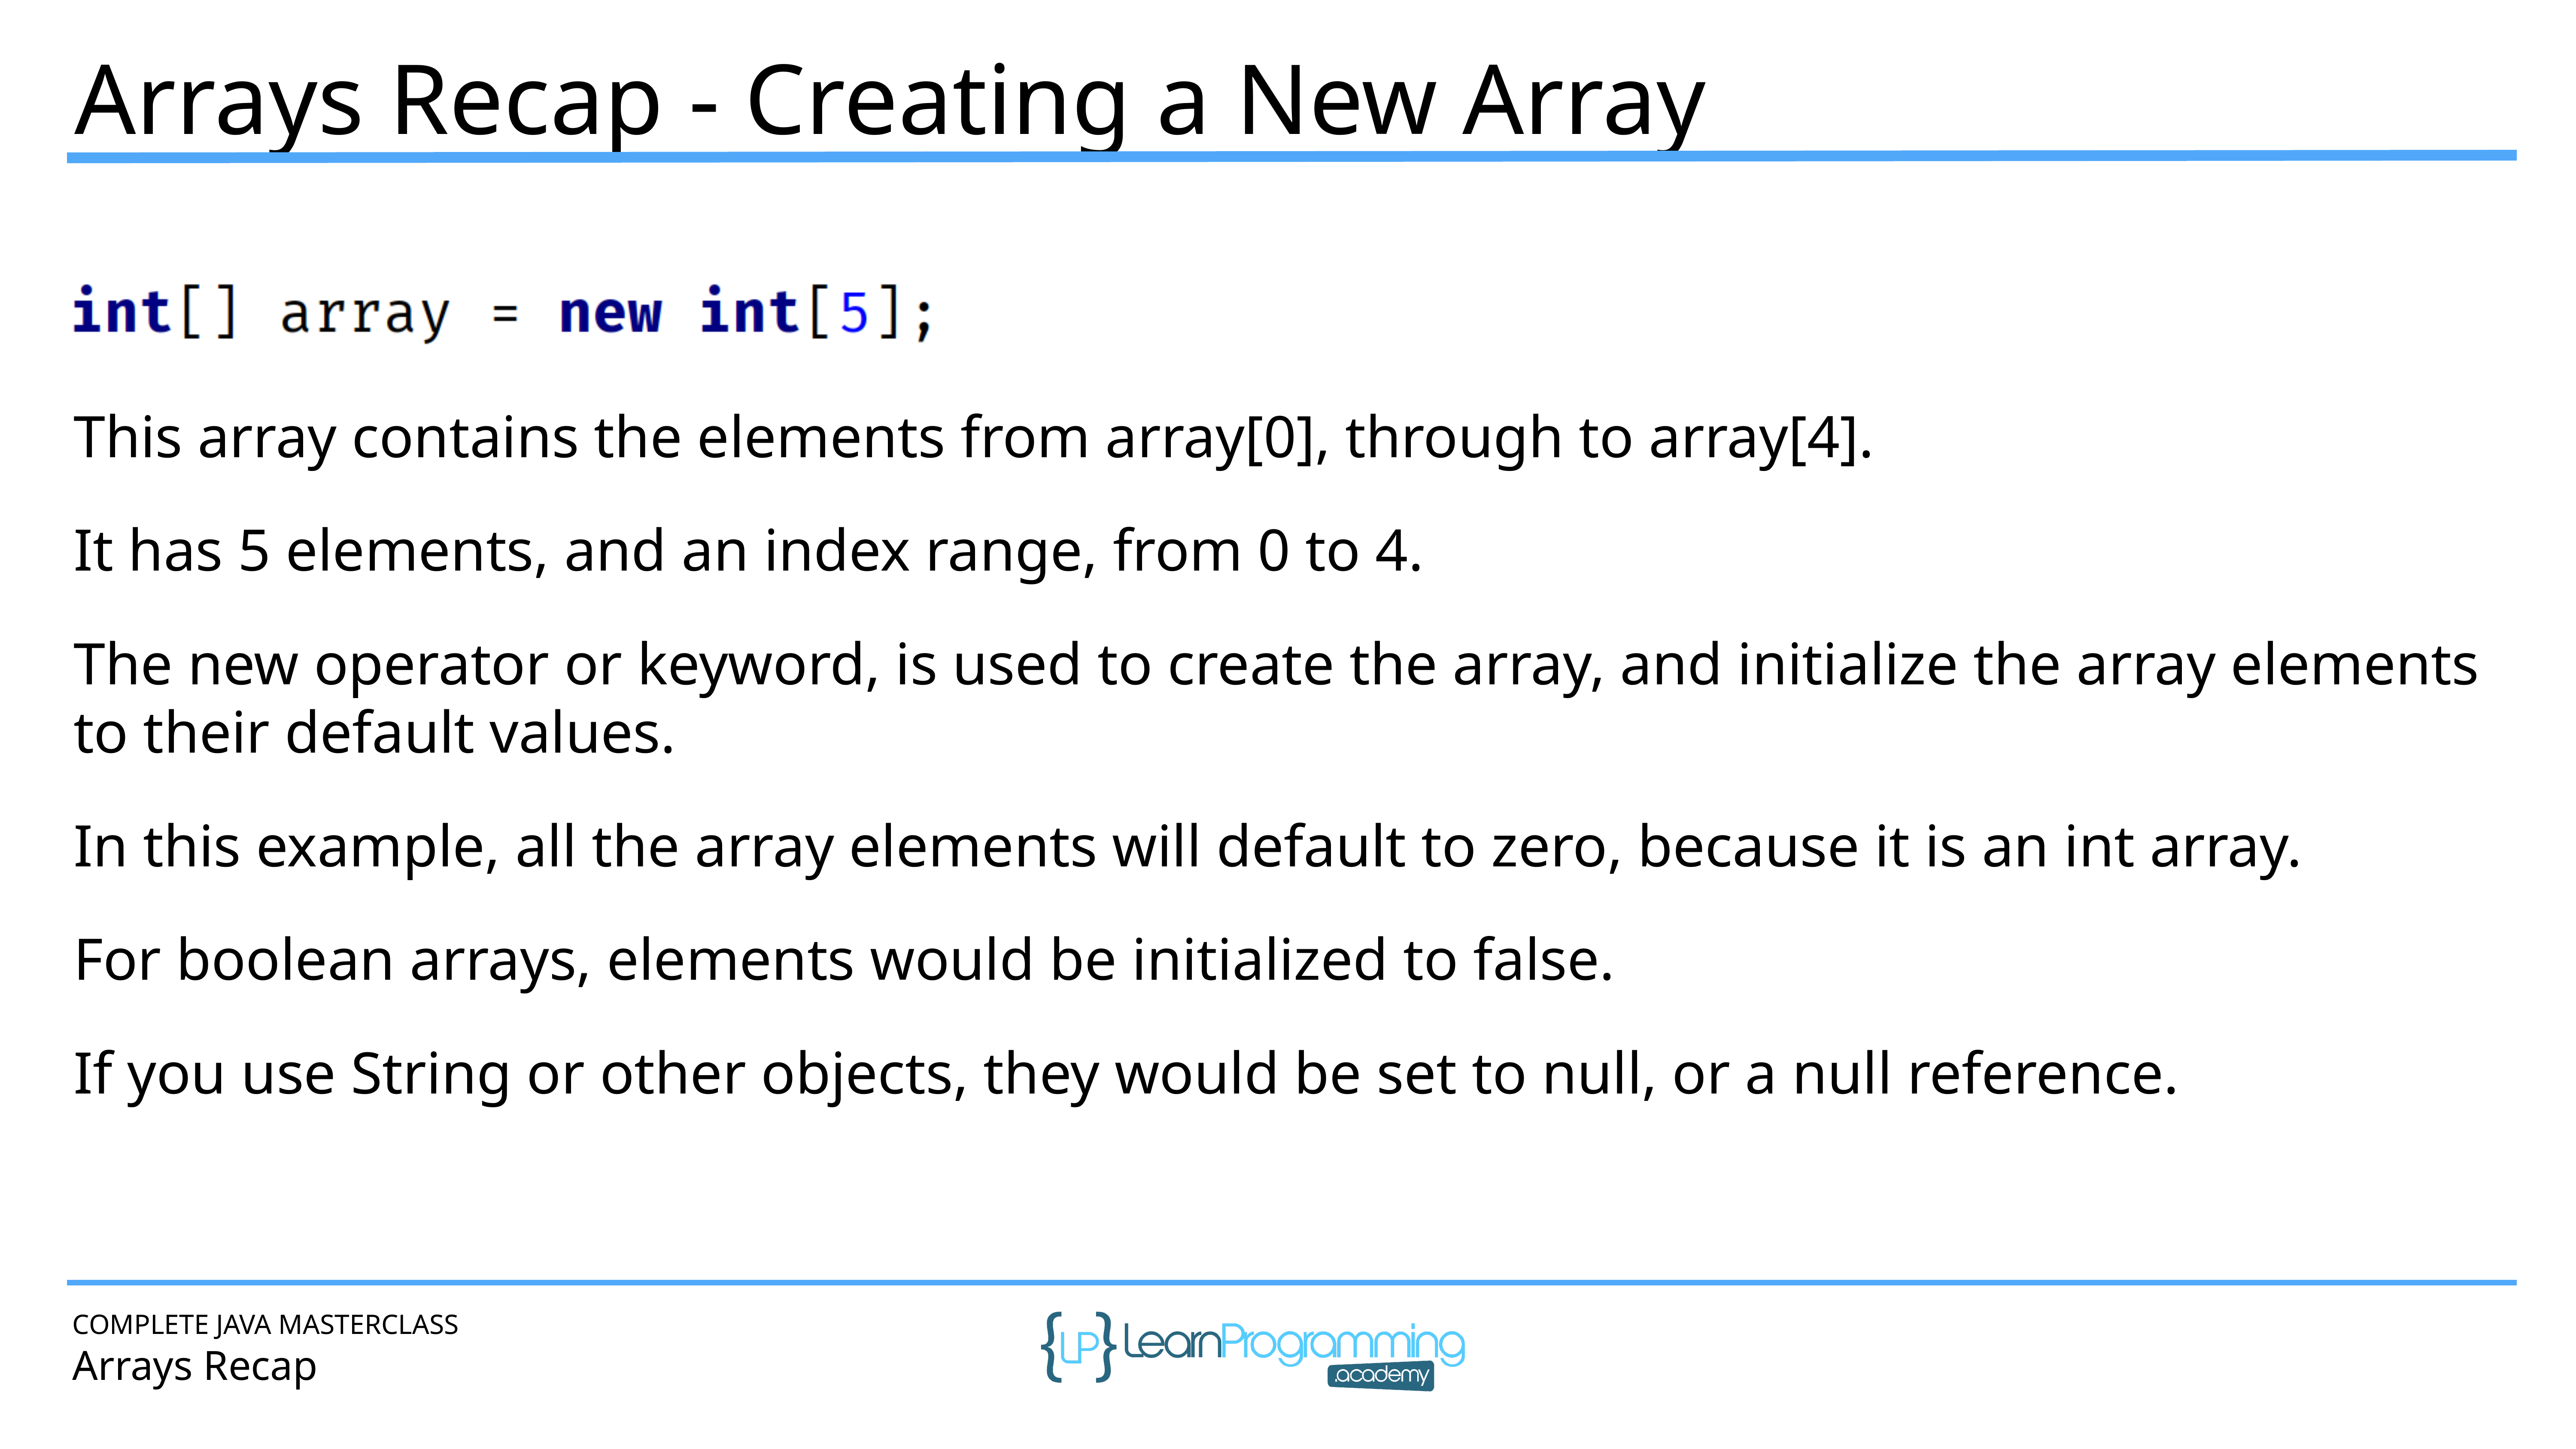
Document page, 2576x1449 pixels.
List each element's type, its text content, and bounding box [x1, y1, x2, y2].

text_box COMPLETE JAVA MASTERCLASS Arrays Recap [67, 1302, 1030, 1394]
picture [67, 279, 941, 352]
text_box This array contains the elements from array[0], through to array[4]. It has 5 elements, and an index range, from 0 to 4. The new operator or keyword, is used to create the array, and initialize the array elements to their default values. In this example, all the array elements will default to zero, because it is an int array. For boolean arrays, elements would be initialized to false. If you use String or other objects, they would be set to null, or a null reference. [67, 397, 2517, 1139]
picture [1032, 1302, 1477, 1400]
text_box Arrays Recap - Creating a New Array [69, 32, 1712, 159]
